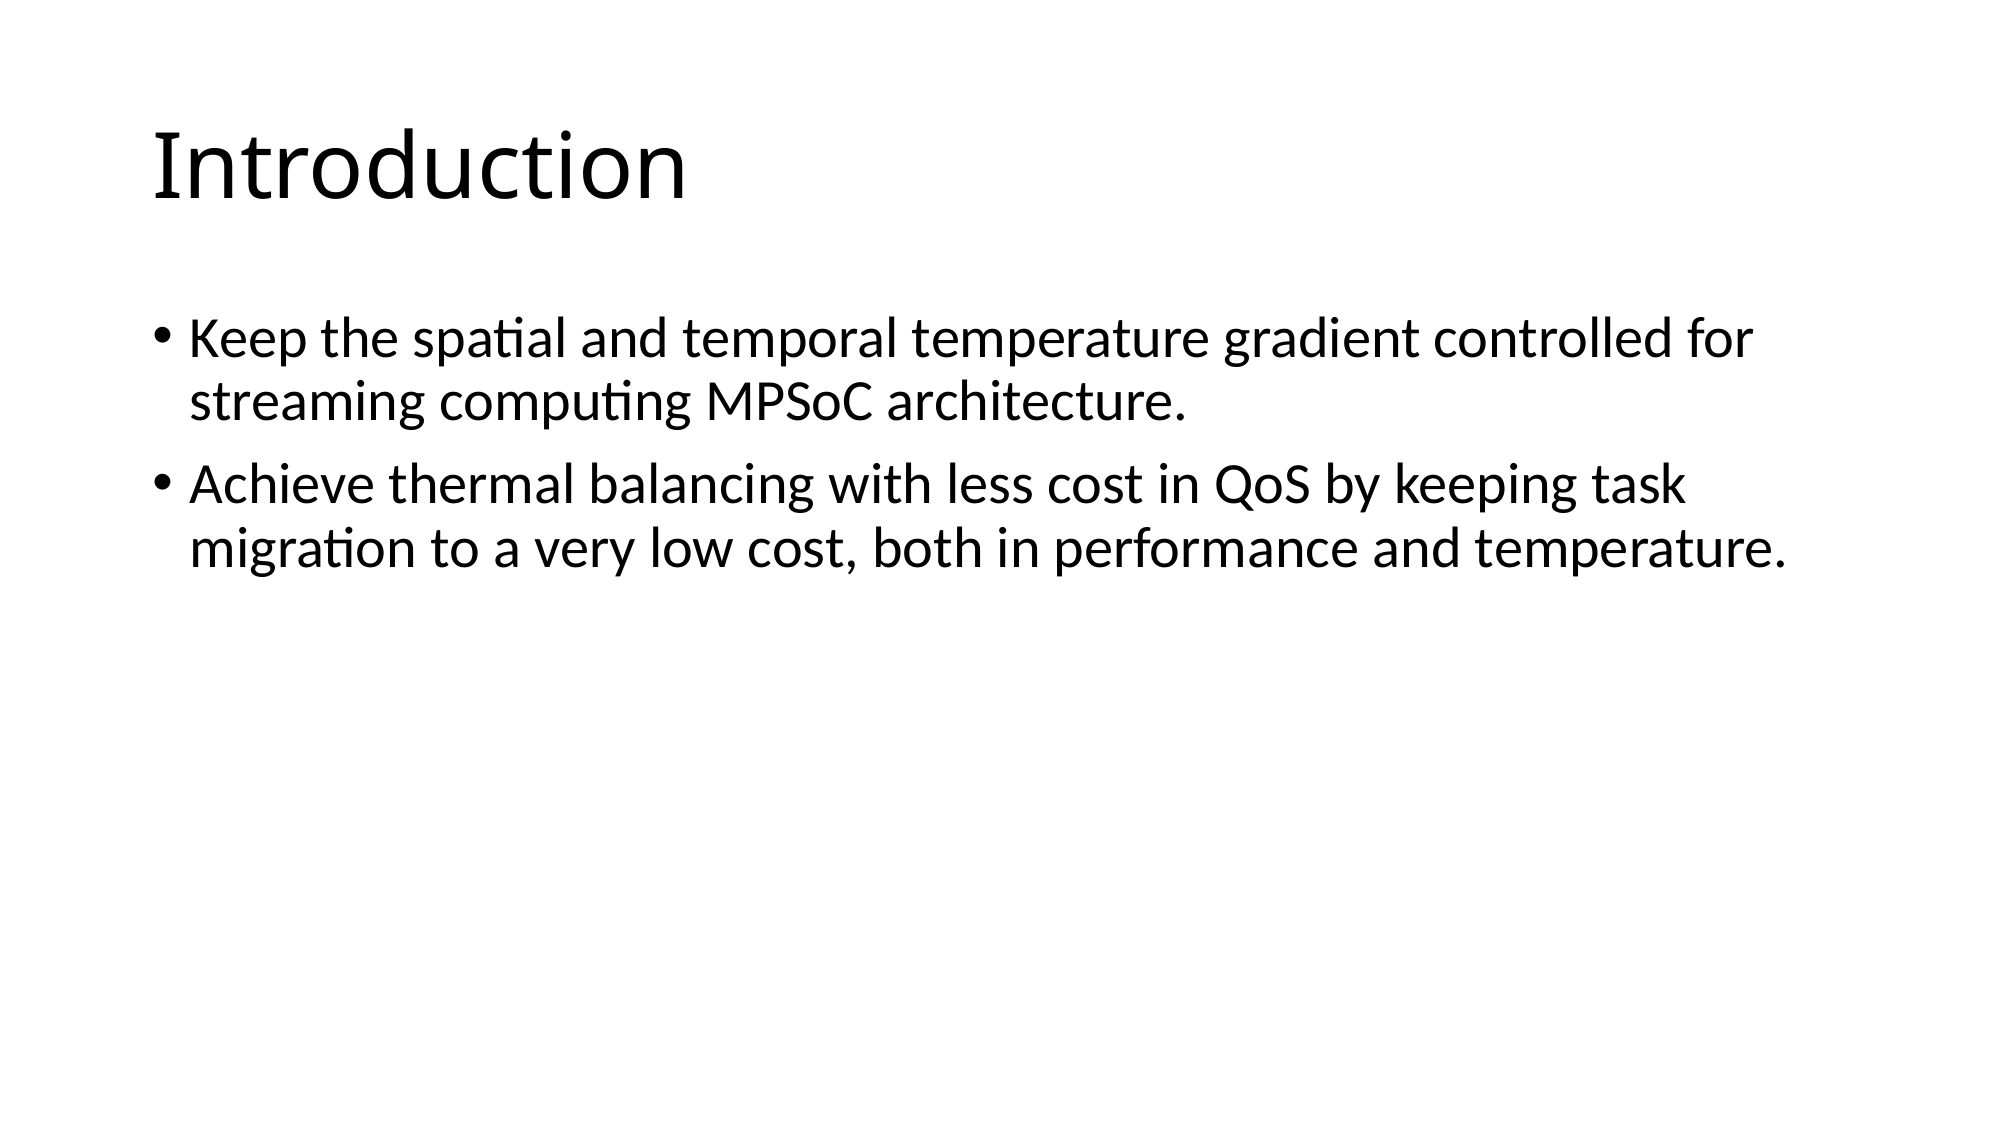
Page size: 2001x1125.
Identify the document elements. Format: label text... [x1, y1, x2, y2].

title Introduction [137, 59, 1863, 278]
list Keep the spatial and temporal temperature gradient controlled for streaming computing MPSoC architecture. Achieve thermal balancing with less cost in QoS by keeping task migration to a very low cost, both in performance and temperature. [137, 299, 1863, 1014]
